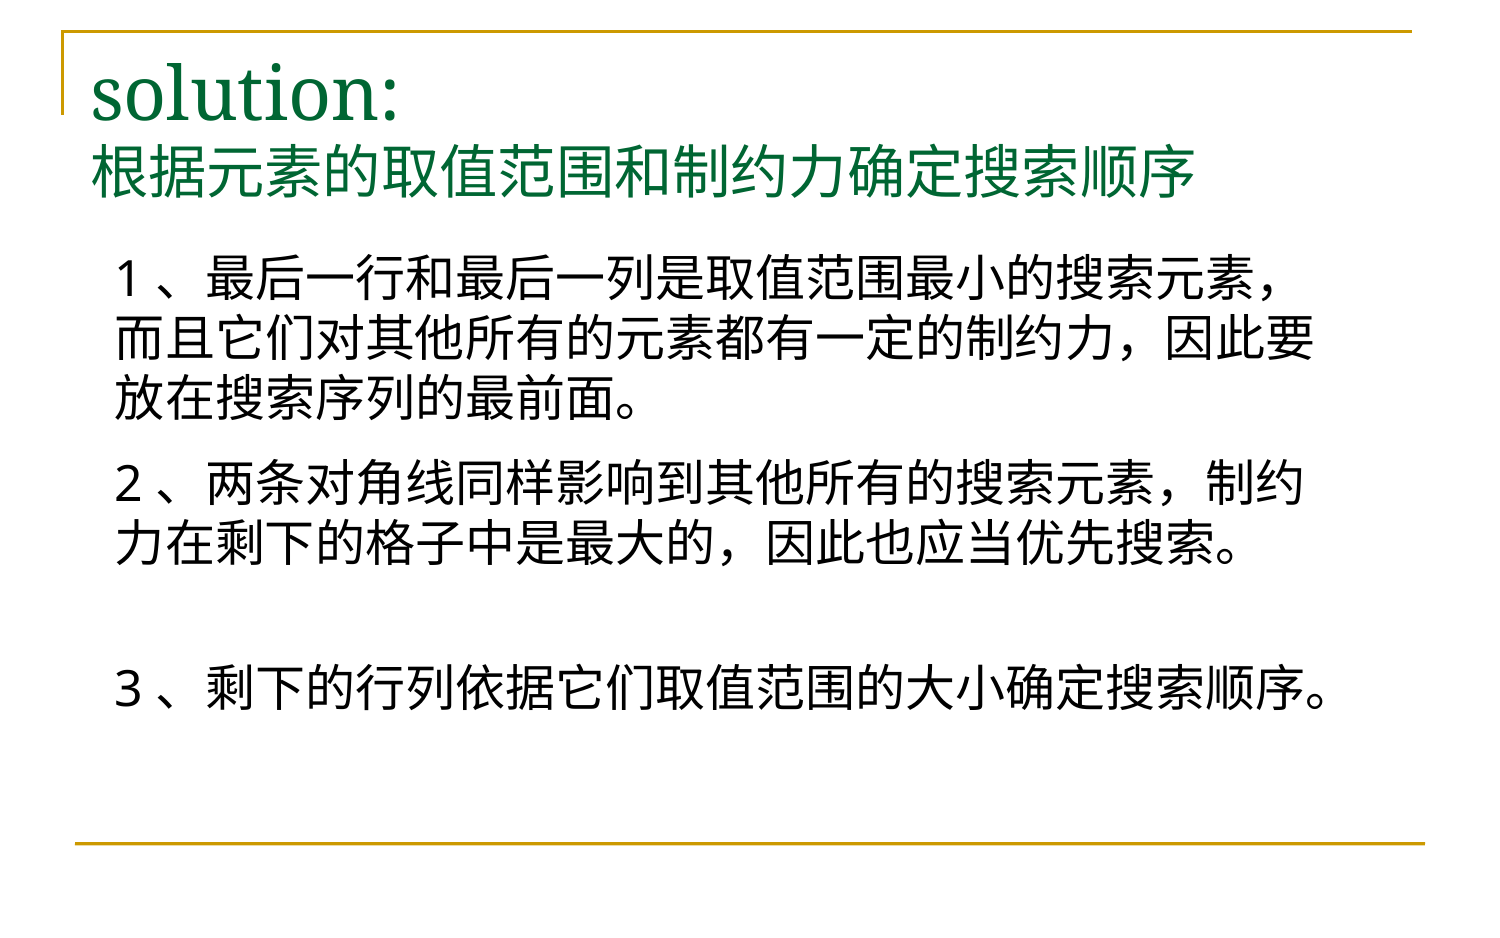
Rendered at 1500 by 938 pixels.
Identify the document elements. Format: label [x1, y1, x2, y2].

title [74, 37, 1426, 233]
text_box [100, 239, 1388, 725]
